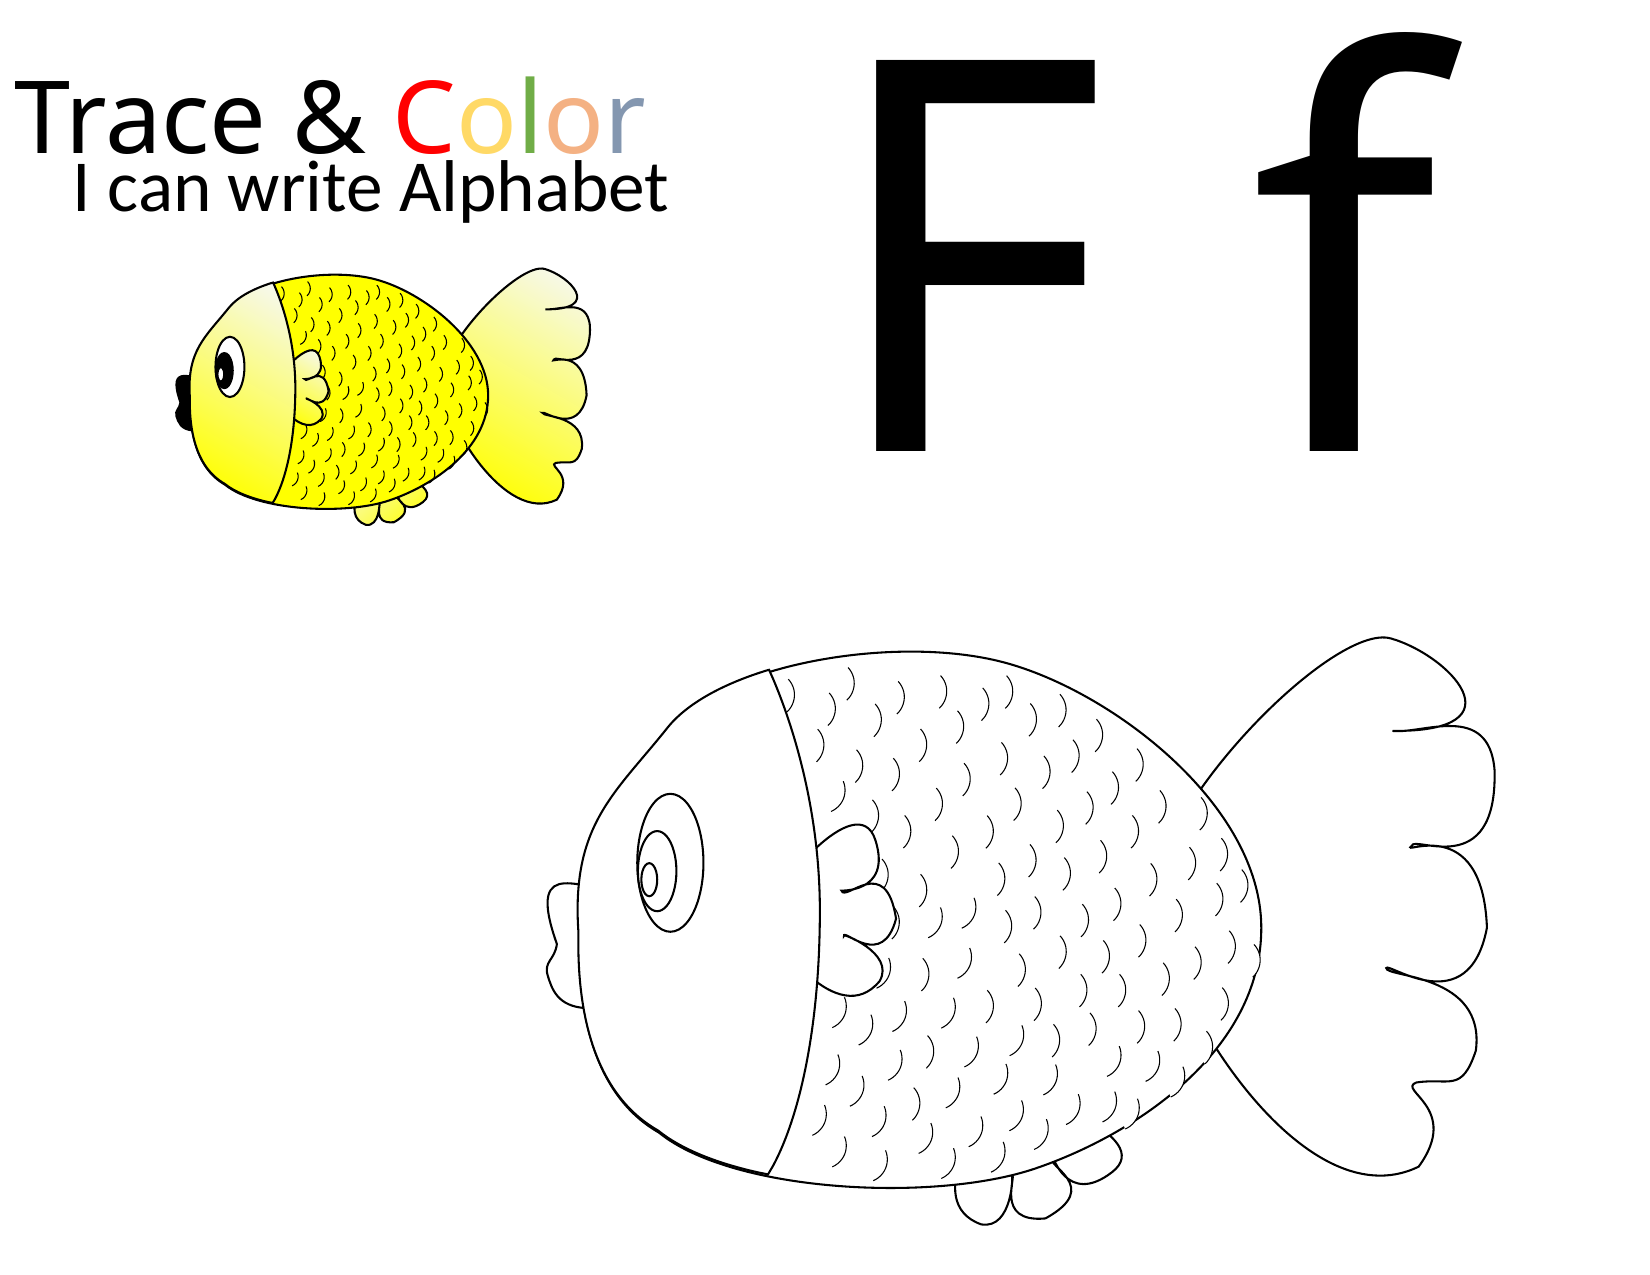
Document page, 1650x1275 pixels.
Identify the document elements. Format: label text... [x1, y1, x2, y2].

text_box I can write Alphabet [58, 131, 709, 234]
text_box F f [666, 0, 1650, 569]
text_box Trace & Color [0, 45, 666, 181]
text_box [176, 268, 591, 523]
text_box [546, 637, 1495, 1220]
